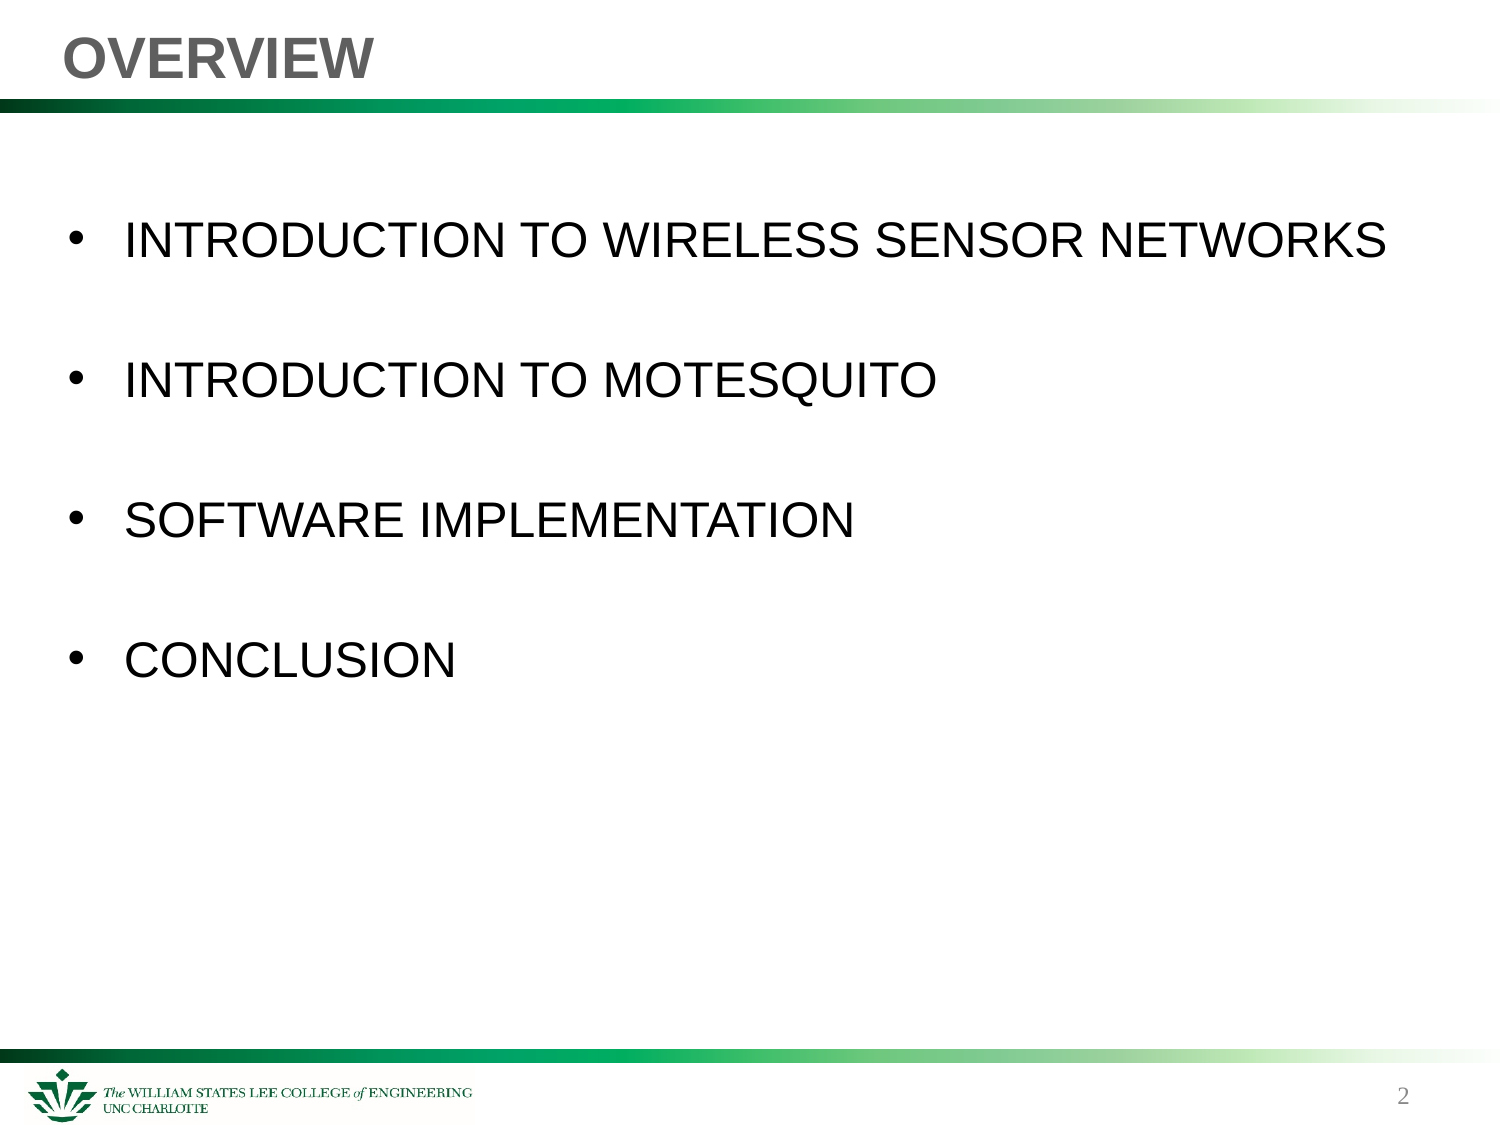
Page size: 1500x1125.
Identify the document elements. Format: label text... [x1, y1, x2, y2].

picture [24, 1065, 475, 1125]
title OVERVIEW [62, 12, 1438, 98]
list INTRODUCTION TO WIRELESS SENSOR NETWORKS INTRODUCTION TO MOTESQUITO SOFTWARE IMPLEMENTATION CONCLUSION [67, 200, 1443, 712]
slide_number 2 [1074, 1065, 1425, 1125]
